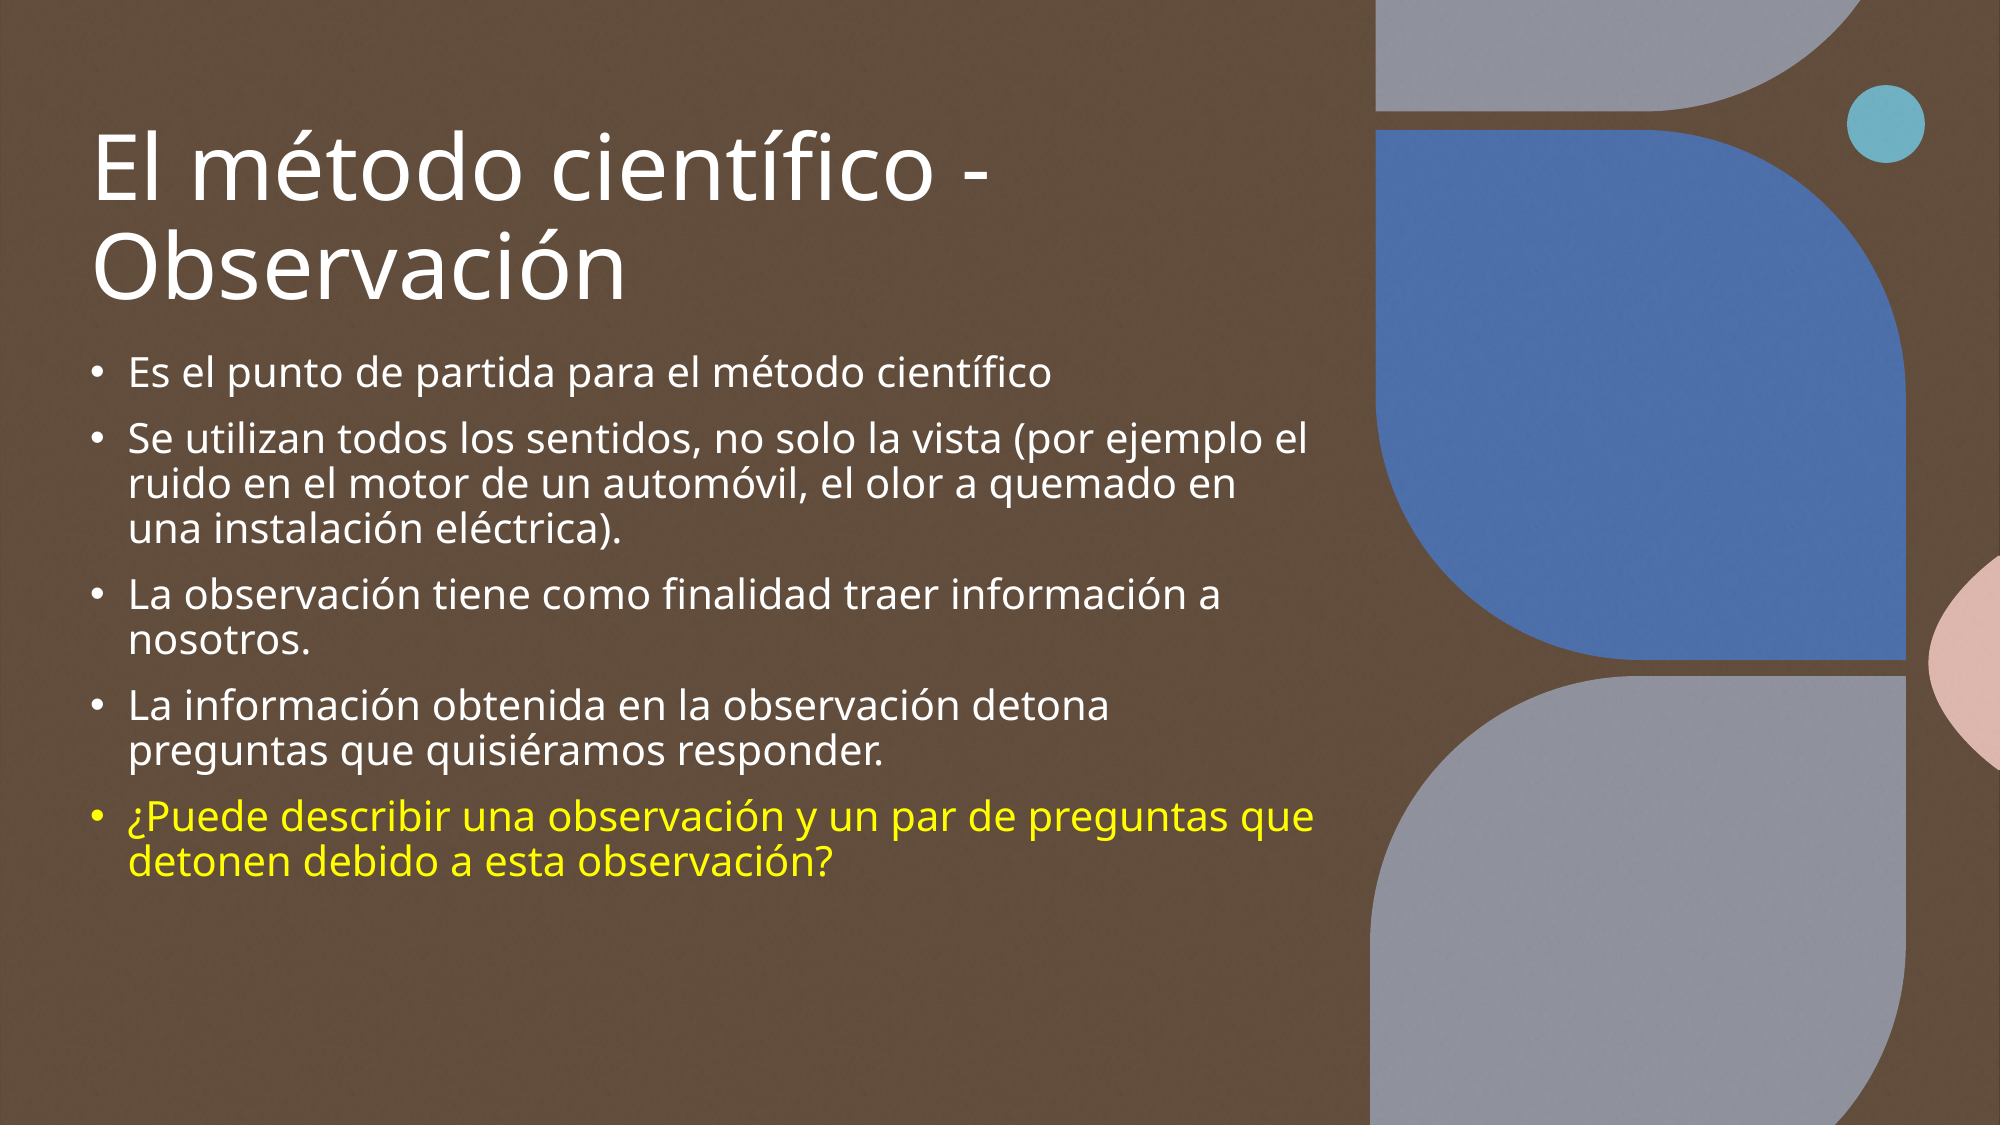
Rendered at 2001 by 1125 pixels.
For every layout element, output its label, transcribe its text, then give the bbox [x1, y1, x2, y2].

title El método científico - Observación [75, 109, 1336, 327]
list Es el punto de partida para el método científico Se utilizan todos los sentidos, no solo la vista (por ejemplo el ruido en el motor de un automóvil, el olor a quemado en una instalación eléctrica). La observación tiene como finalidad traer información a nosotros. La información obtenida en la observación detona preguntas que quisiéramos responder. ¿Puede describir una observación y un par de preguntas que detonen debido a esta observación? [75, 343, 1336, 1014]
